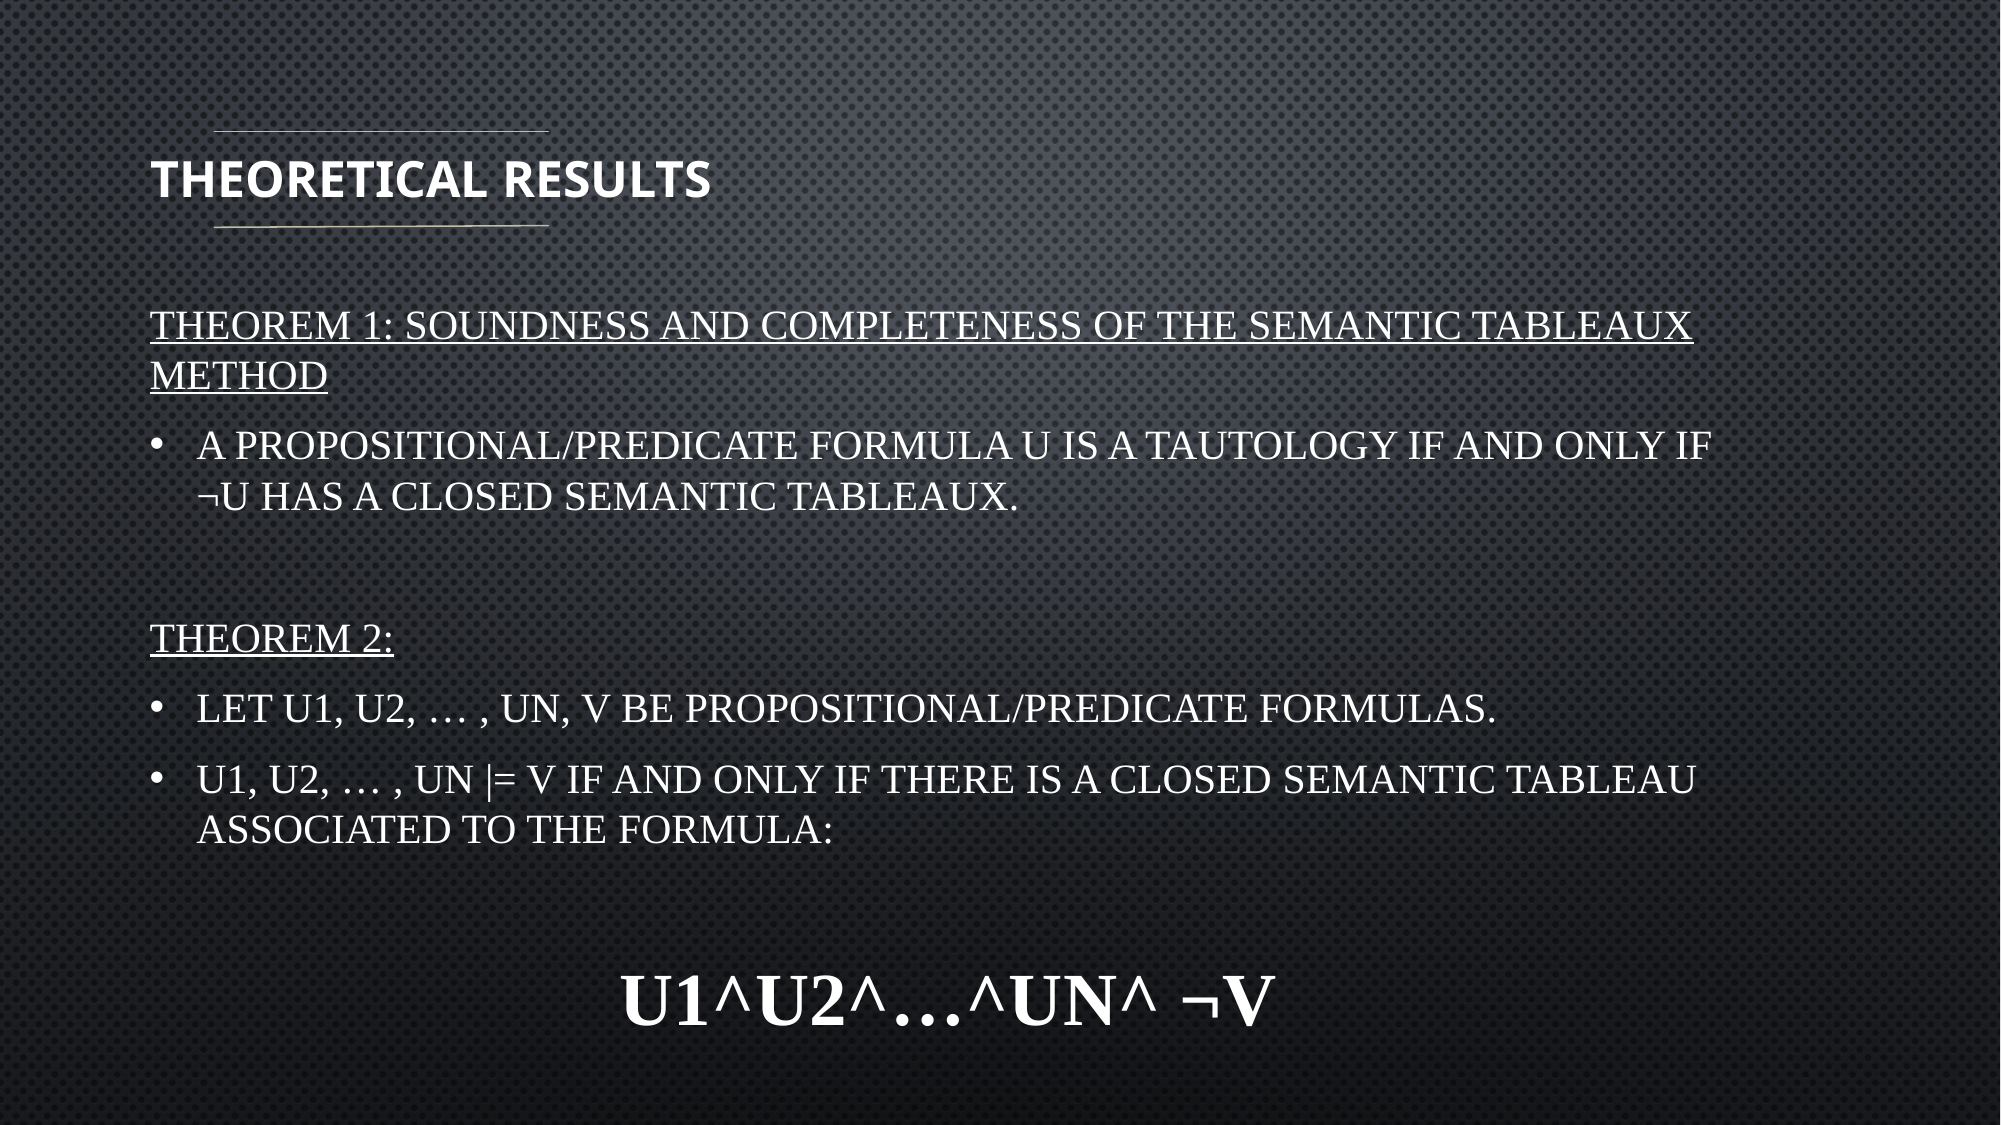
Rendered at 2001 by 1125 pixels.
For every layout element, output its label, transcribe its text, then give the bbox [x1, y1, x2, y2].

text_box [134, 131, 1067, 228]
list THEOREM 1: Soundness and completeness of the semantic tableaux method A propositional/predicate formula U is a tautology if and only if ¬U has a closed semantic tableaux. THEOREM 2: Let U1, U2, … , Un, V be propositional/predicate formulas. U1, U2, … , Un |= V if and only if there is a closed semantic tableau associated to the formula: U1^U2^…^Un^ ¬V [134, 264, 1760, 1074]
